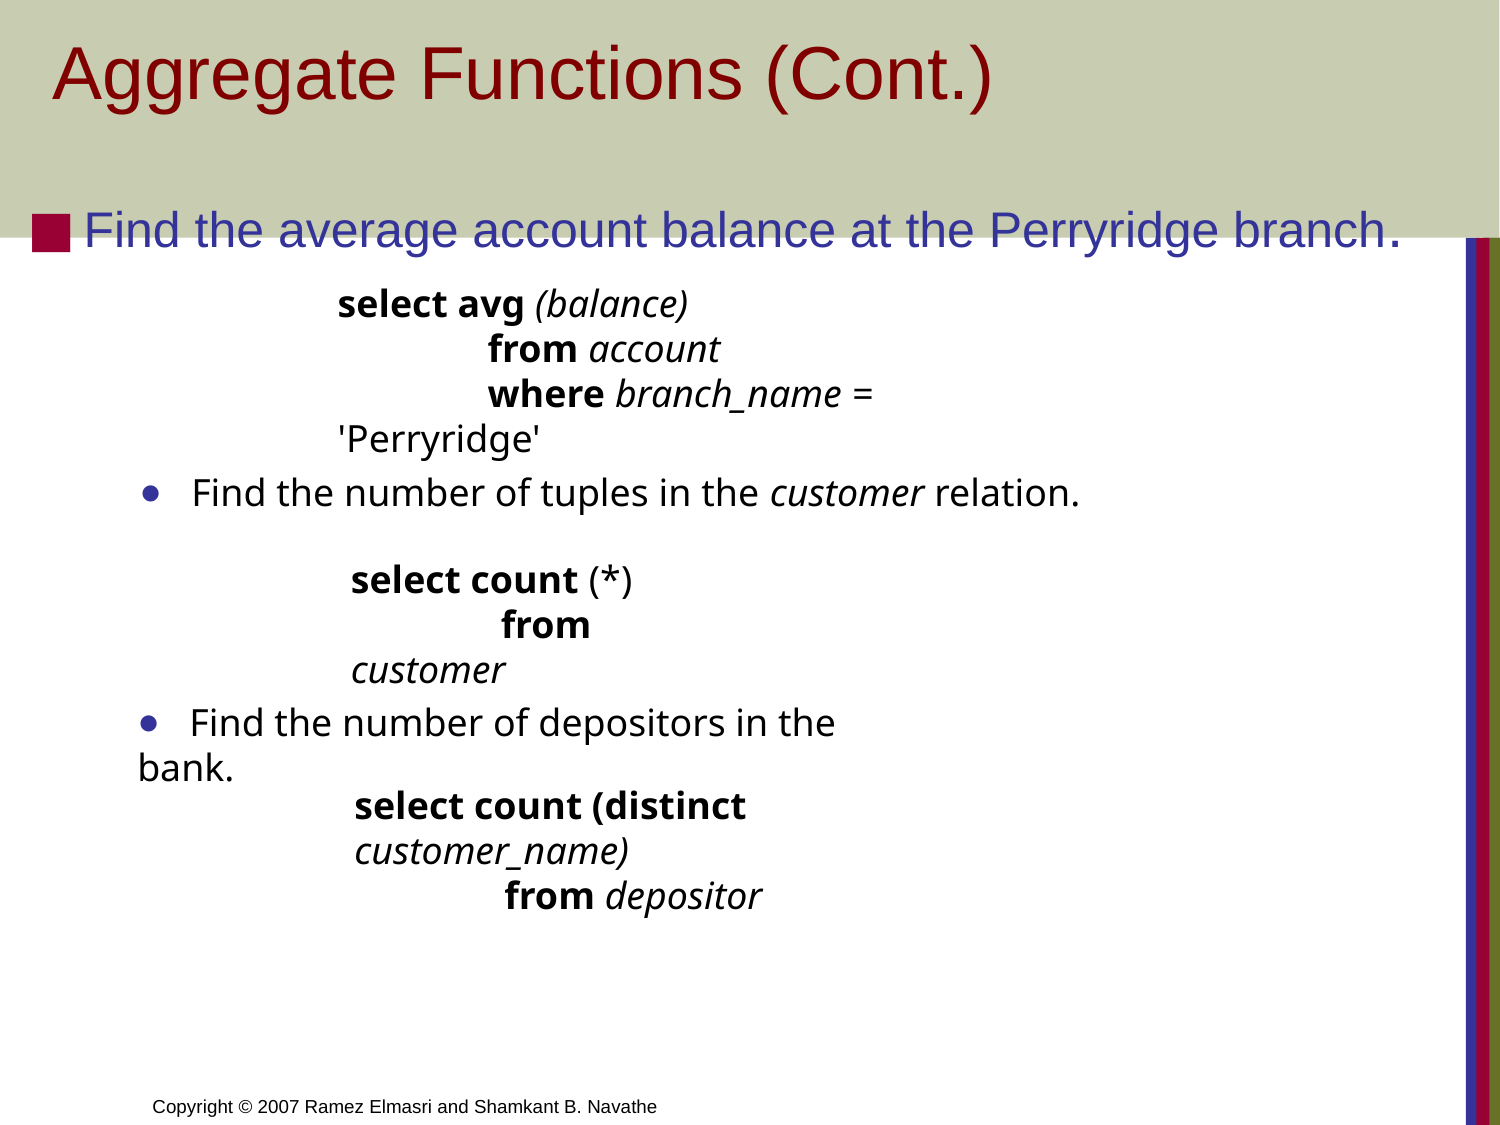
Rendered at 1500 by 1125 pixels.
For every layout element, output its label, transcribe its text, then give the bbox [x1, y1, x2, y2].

text_box Find the number of tuples in the customer relation. [124, 461, 1280, 522]
text_box Find the number of depositors in the bank. [122, 691, 912, 797]
title Aggregate Functions (Cont.) [37, 49, 1317, 122]
text_box select avg (balance) from account where branch_name = 'Perryridge' [322, 272, 1091, 468]
text_box select count (*) from customer [335, 548, 764, 699]
list Find the average account balance at the Perryridge branch. [12, 181, 1475, 266]
text_box select count (distinct customer_name) from depositor [339, 774, 1037, 925]
